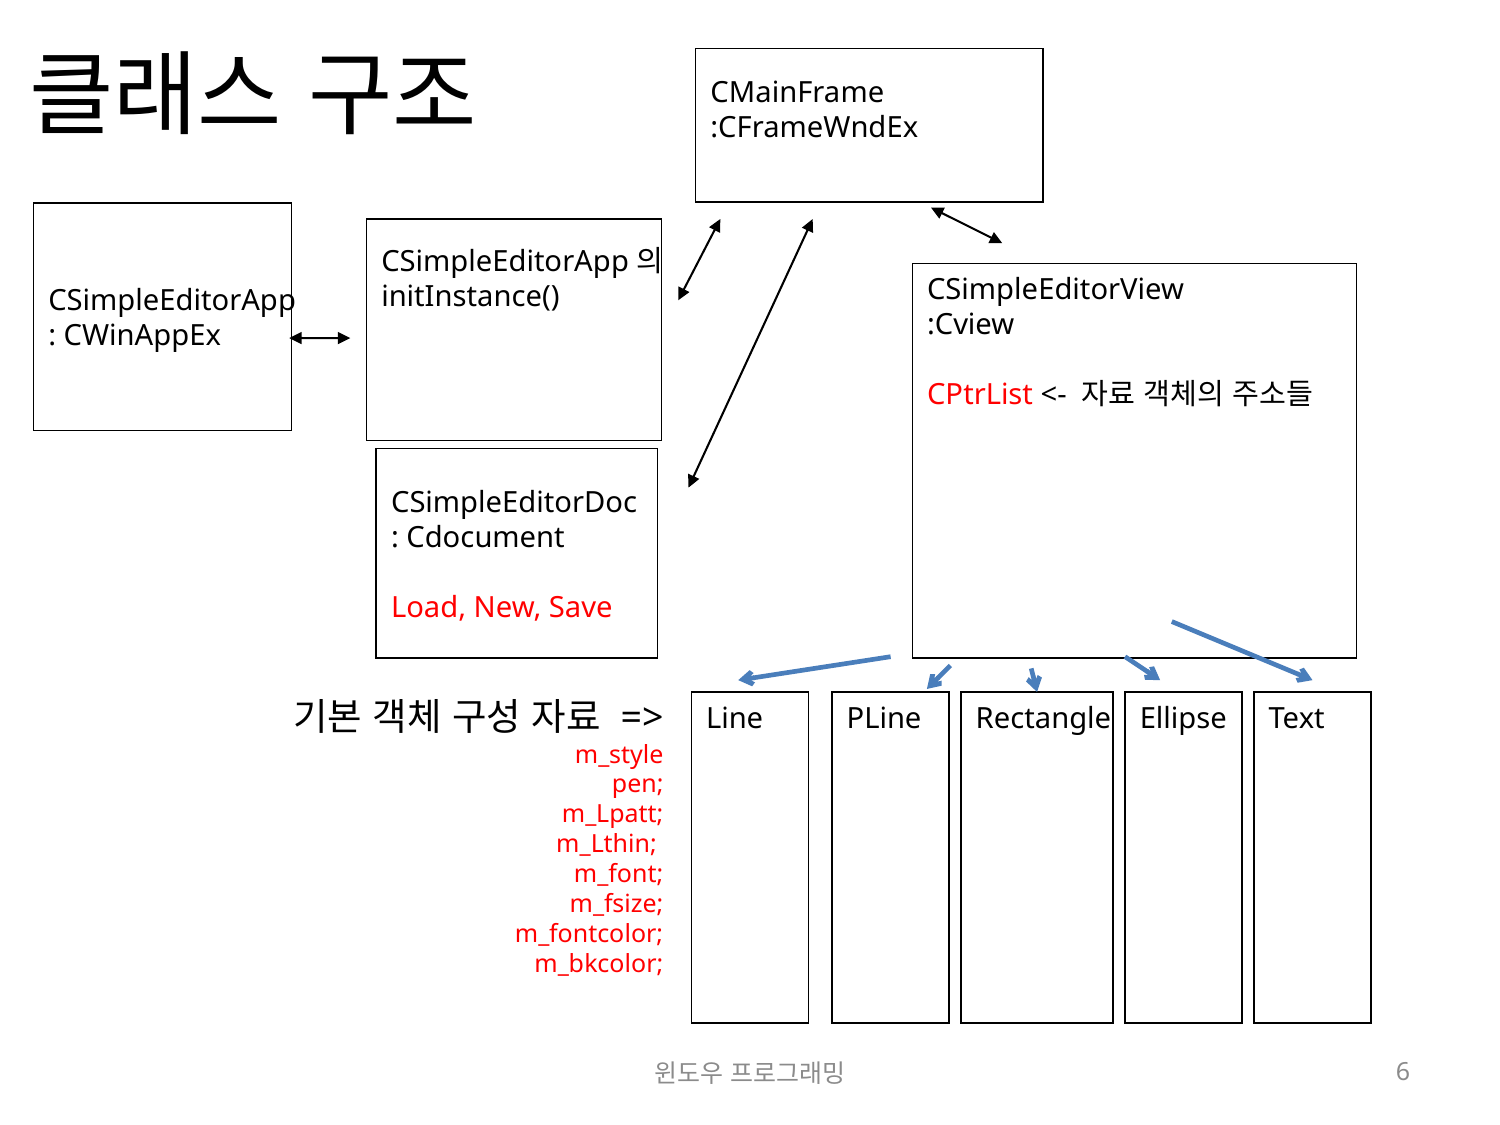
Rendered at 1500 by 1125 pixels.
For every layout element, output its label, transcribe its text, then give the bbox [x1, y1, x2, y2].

slide_number 6 [1074, 1042, 1425, 1103]
text_box Ellipse [1124, 691, 1243, 1024]
footer 윈도우 프로그래밍 [679, 1042, 988, 1103]
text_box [1171, 621, 1313, 681]
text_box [926, 665, 951, 690]
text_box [1124, 656, 1161, 681]
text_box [737, 656, 891, 681]
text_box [1031, 668, 1038, 693]
text_box Text [1253, 691, 1371, 1024]
text_box PLine [831, 691, 950, 1024]
text_box 기본 객체 구성 자료 => m_style pen; m_Lpatt; m_Lthin; m_font; m_fsize; m_fontcolor; m_bkcolor; [215, 685, 679, 1120]
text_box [33, 48, 1357, 659]
text_box Line [691, 691, 809, 1024]
title 클래스 구조 [14, 0, 1365, 185]
text_box Rectangle [960, 691, 1114, 1024]
